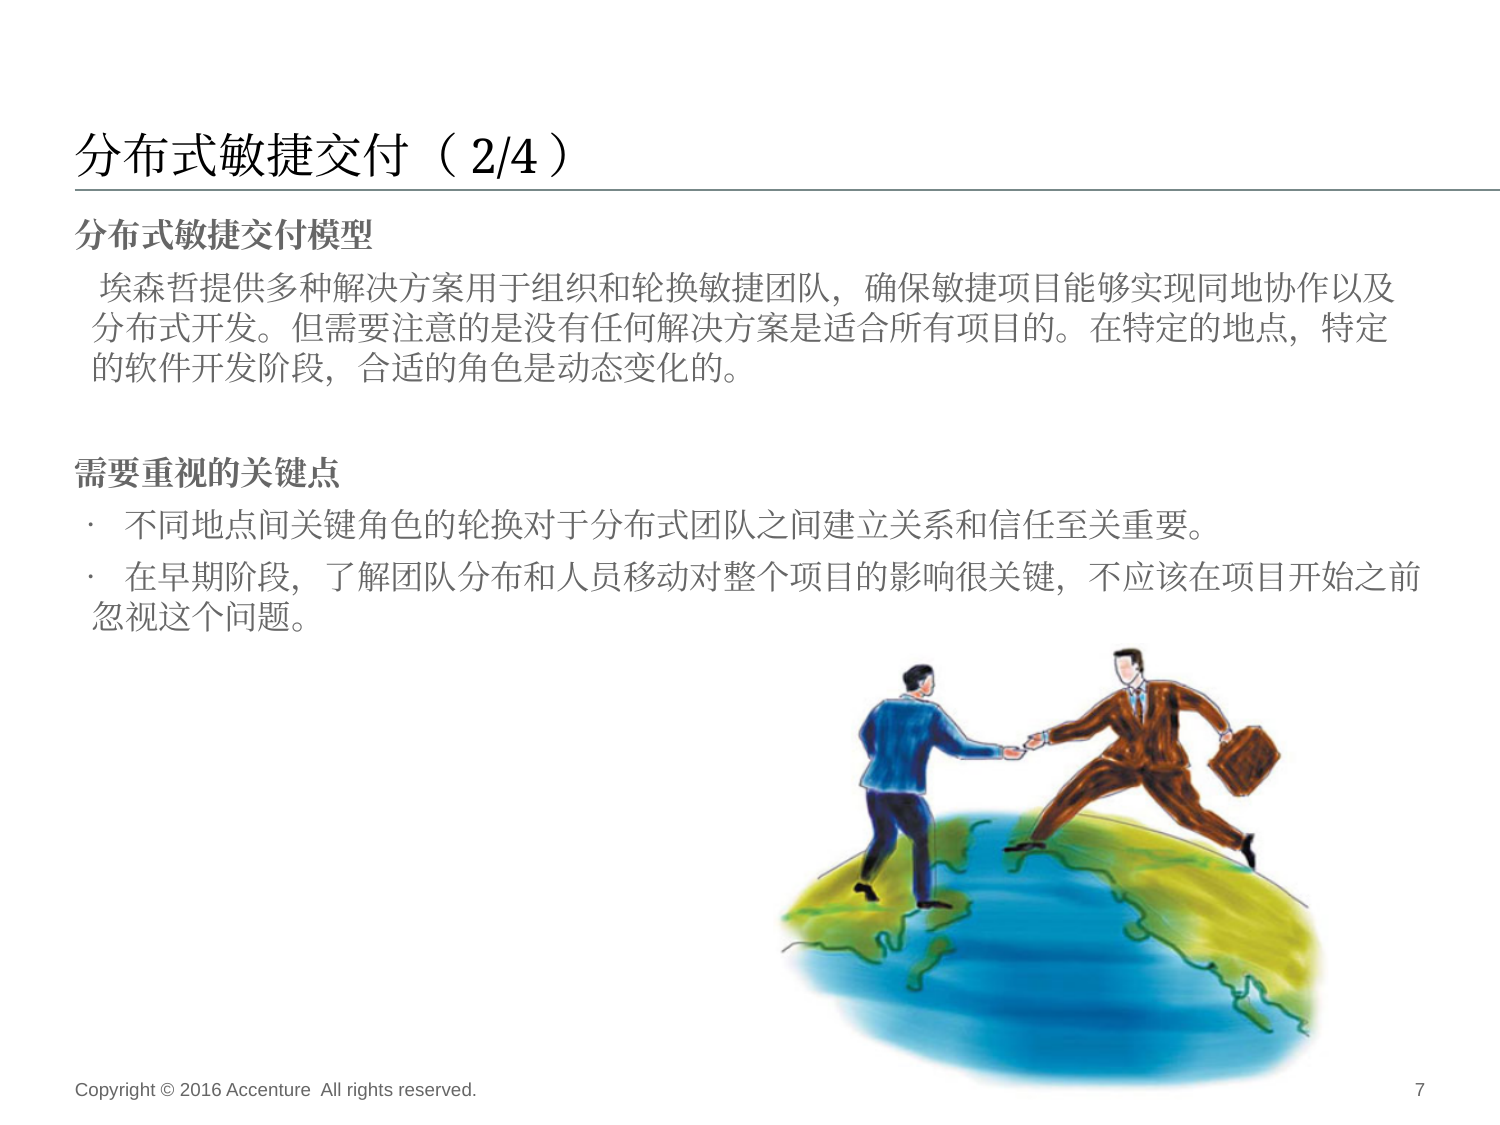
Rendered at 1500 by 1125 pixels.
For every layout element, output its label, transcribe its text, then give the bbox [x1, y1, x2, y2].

slide_number 7 [1340, 1078, 1426, 1100]
list 分布式敏捷交付模型 埃森哲提供多种解决方案用于组织和轮换敏捷团队，确保敏捷项目能够实现同地协作以及 分布式开发。但需要注意的是没有任何解决方案是适合所有项目的。在特定的地点，特定 的软件开发阶段，合适的角色是动态变化的。 需要重视的关键点 • 不同地点间关键角色的轮换对于分布式团队之间建立关系和信任至关重要。 • 在早期阶段，了解团队分布和人员移动对整个项目的影响很关键，不应该在项目开始之前 忽视这个问题。 [74, 206, 1426, 919]
picture [773, 642, 1336, 1100]
footer Copyright © 2016 Accenture All rights reserved. [74, 1078, 741, 1100]
title 分布式敏捷交付（2/4） [74, 19, 1426, 184]
